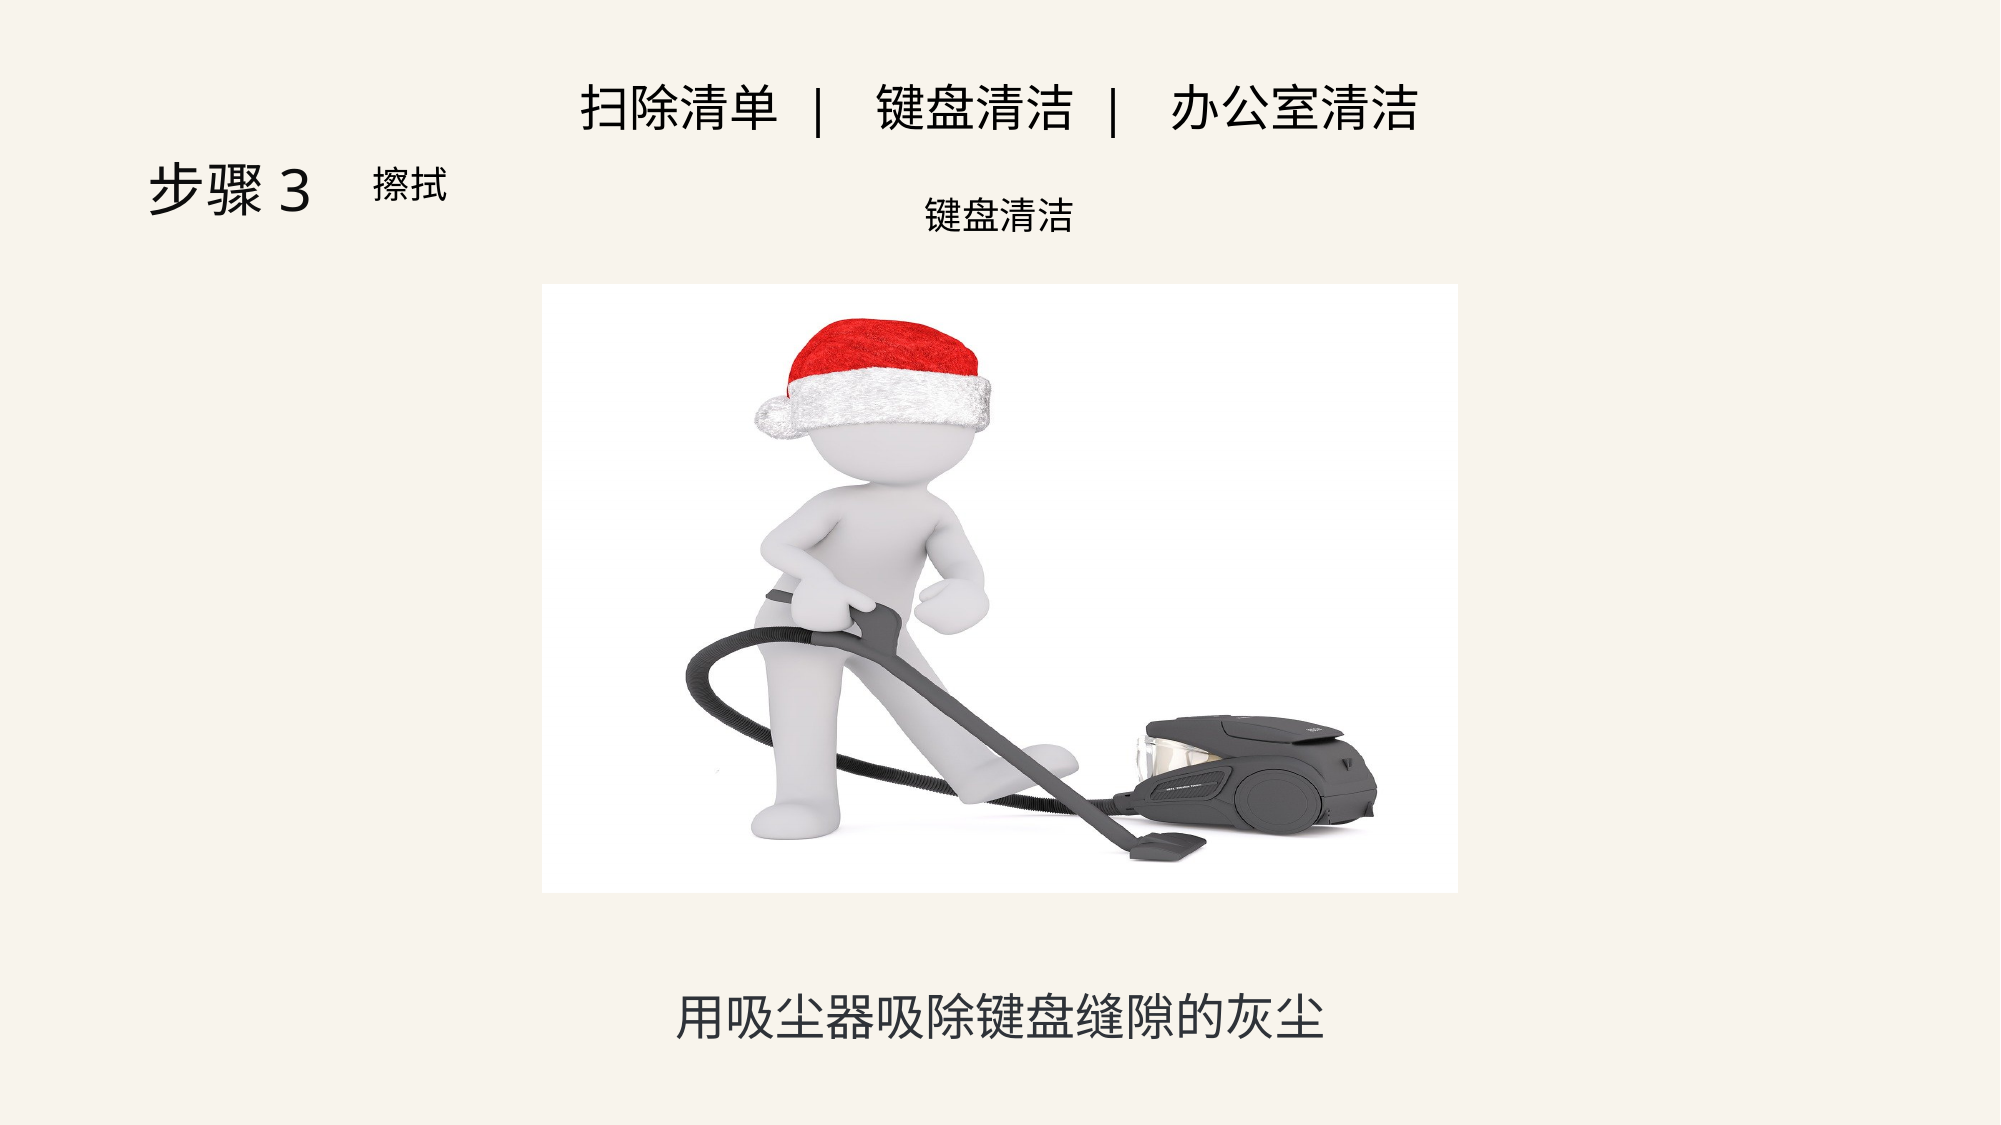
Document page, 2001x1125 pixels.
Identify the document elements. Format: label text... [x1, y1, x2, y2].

text_box 擦拭 [357, 153, 710, 214]
text_box 键盘清洁 [730, 184, 1270, 245]
picture [542, 284, 1458, 893]
text_box 步骤3 [133, 145, 358, 230]
text_box 扫除清单 | 键盘清洁 | 办公室清洁 [357, 69, 1643, 145]
text_box 用吸尘器吸除键盘缝隙的灰尘 [142, 978, 1858, 1053]
